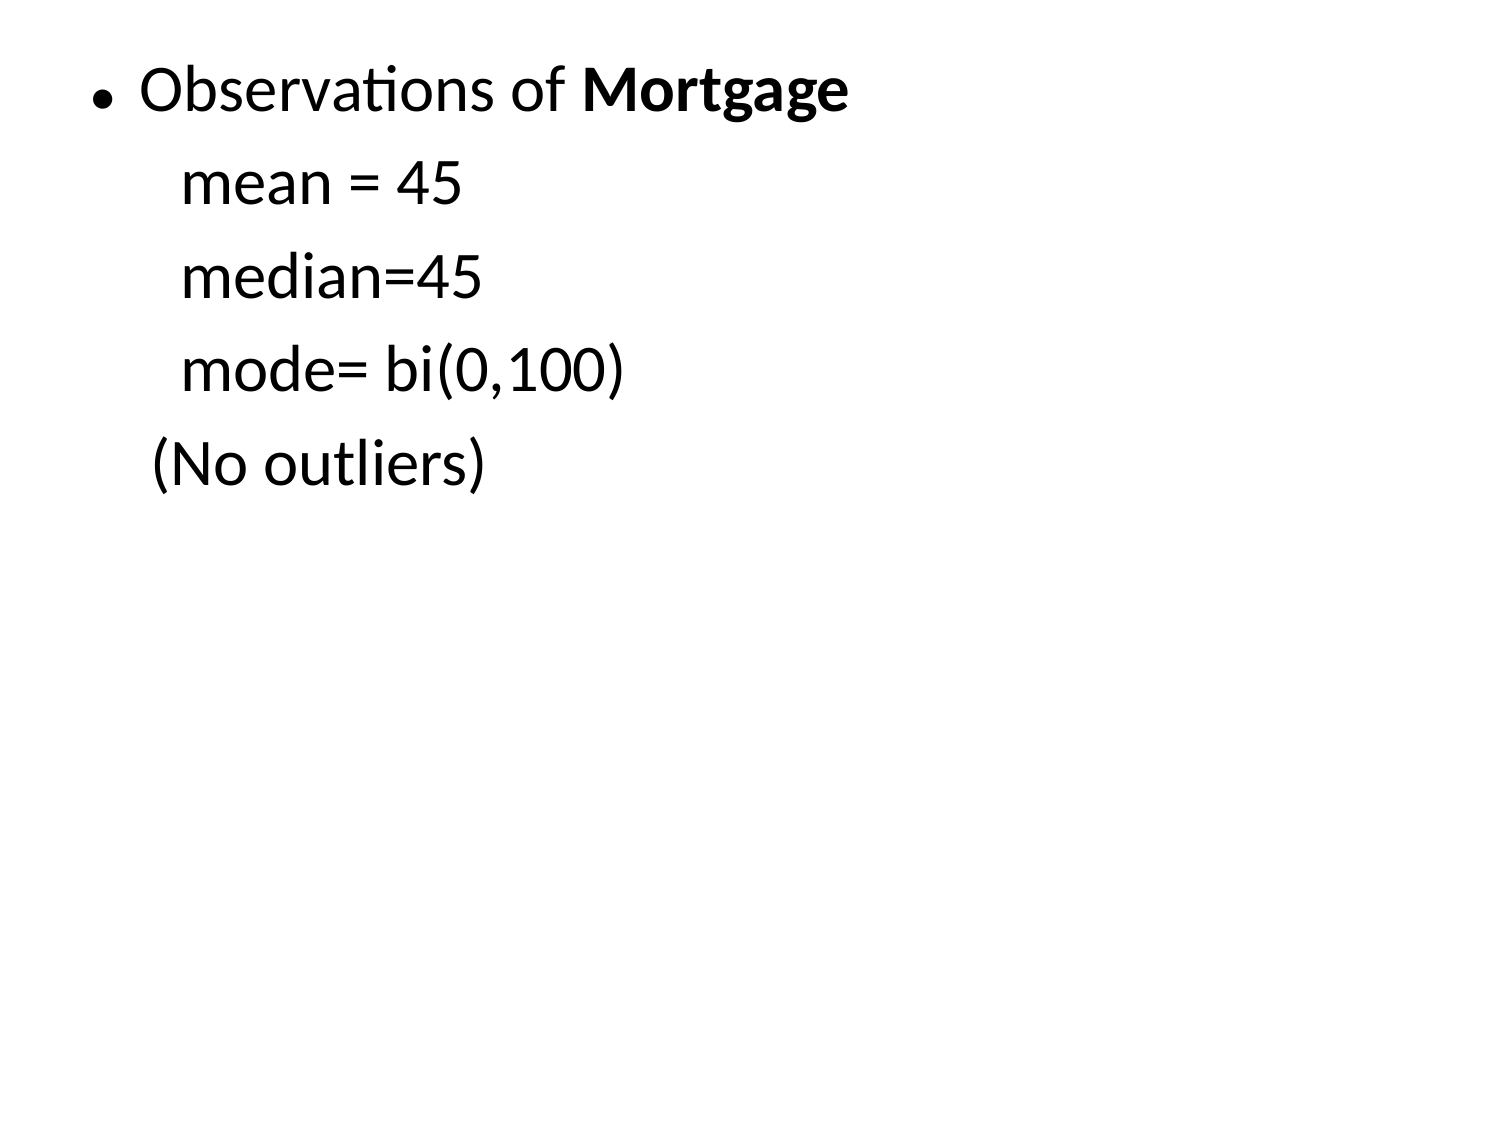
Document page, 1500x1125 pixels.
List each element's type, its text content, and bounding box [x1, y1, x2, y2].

list ● Observations of Mortgage mean = 45 median=45 mode= bi(0,100) (No outliers) [75, 37, 1425, 1005]
